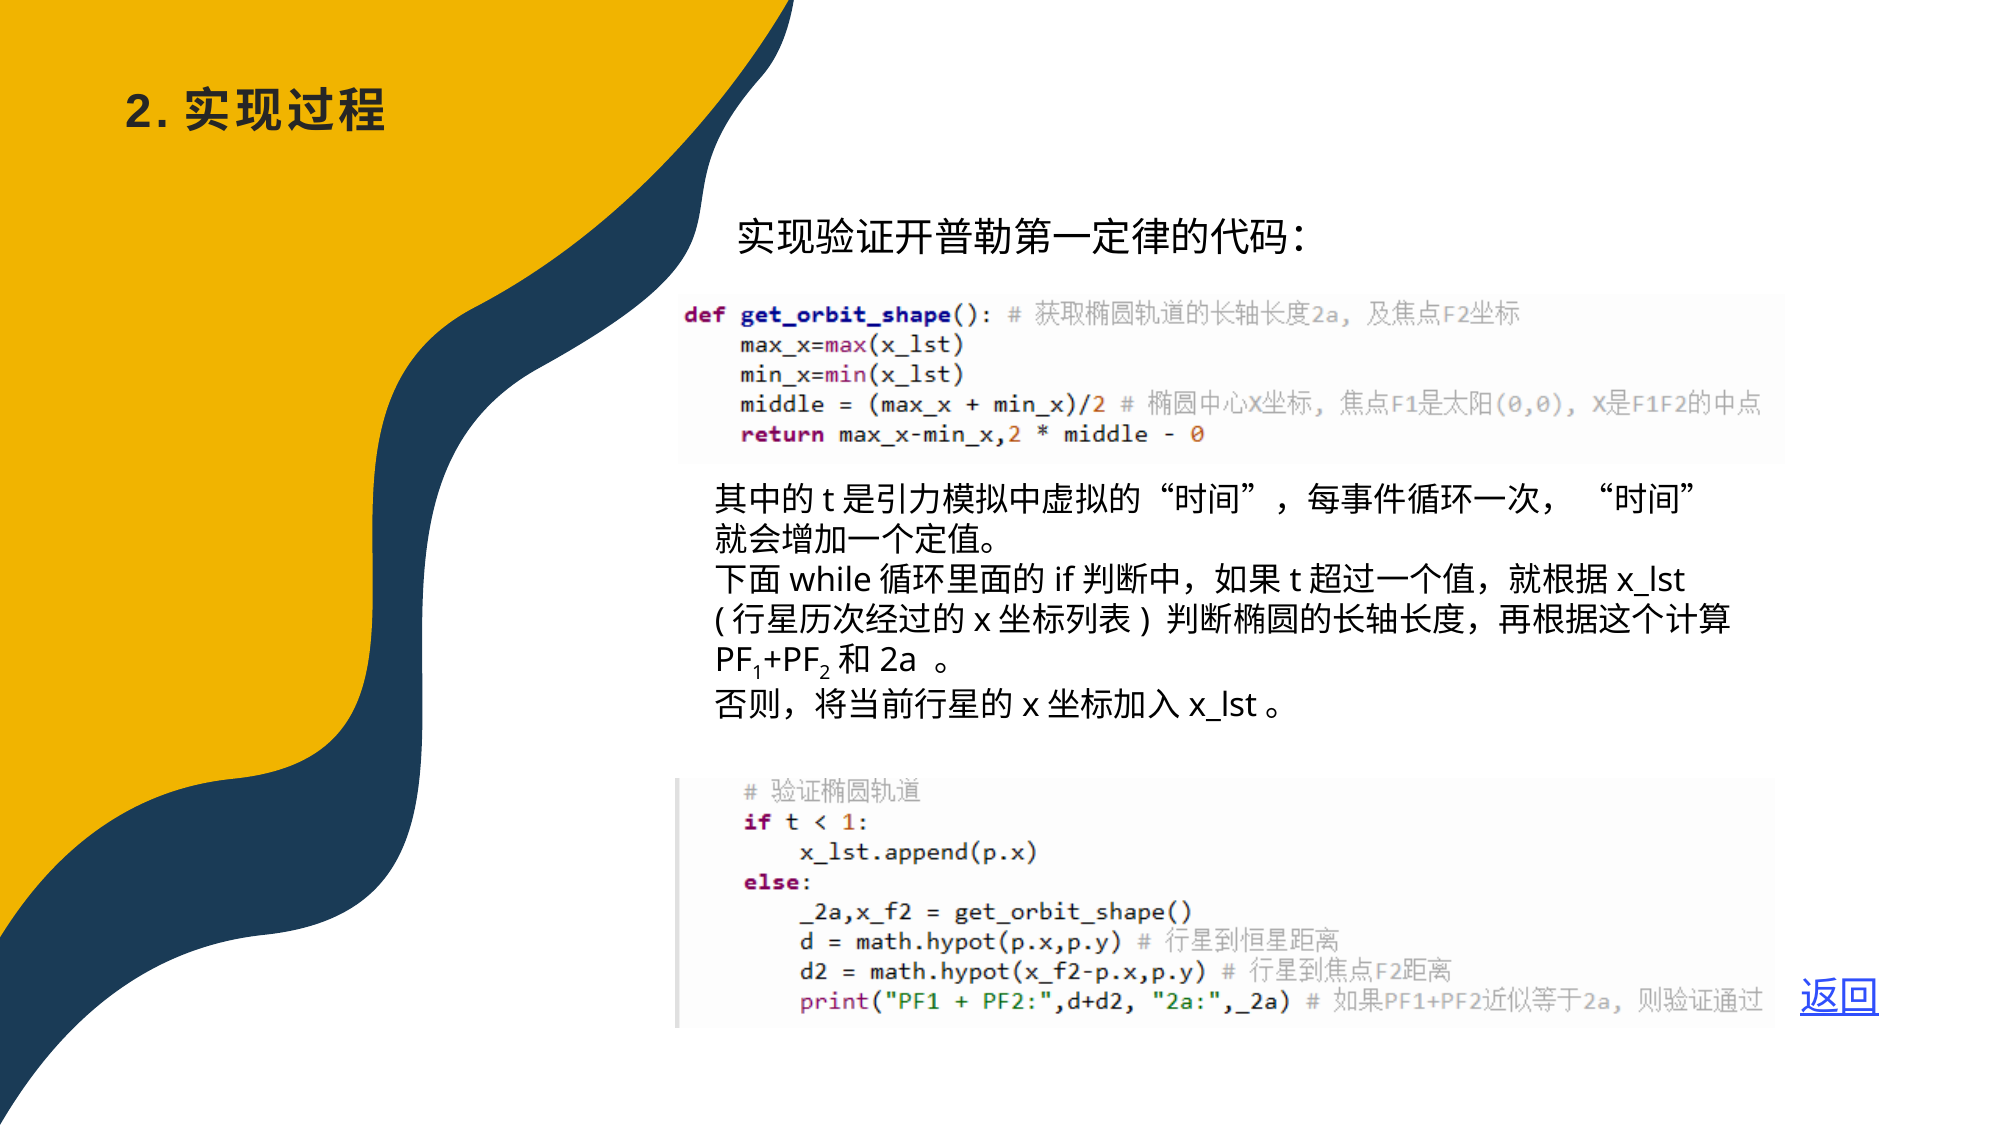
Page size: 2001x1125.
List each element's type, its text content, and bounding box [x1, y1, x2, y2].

title 2.实现过程 [109, 72, 1891, 146]
text_box 其中的t是引力模拟中虚拟的“时间”，每事件循环一次， “时间”就会增加一个定值。 下面while循环里面的if判断中，如果t超过一个值，就根据x_lst (行星历次经过的x坐标列表) 判断椭圆的长轴长度，再根据这个计算PF1+PF2和2a 。 否则，将当前行星的x坐标加入x_lst。 [699, 470, 1750, 731]
text_box 返回 [1785, 963, 1895, 1036]
picture [674, 778, 1775, 1028]
picture [678, 294, 1785, 464]
text_box 实现验证开普勒第一定律的代码： [721, 204, 1345, 268]
